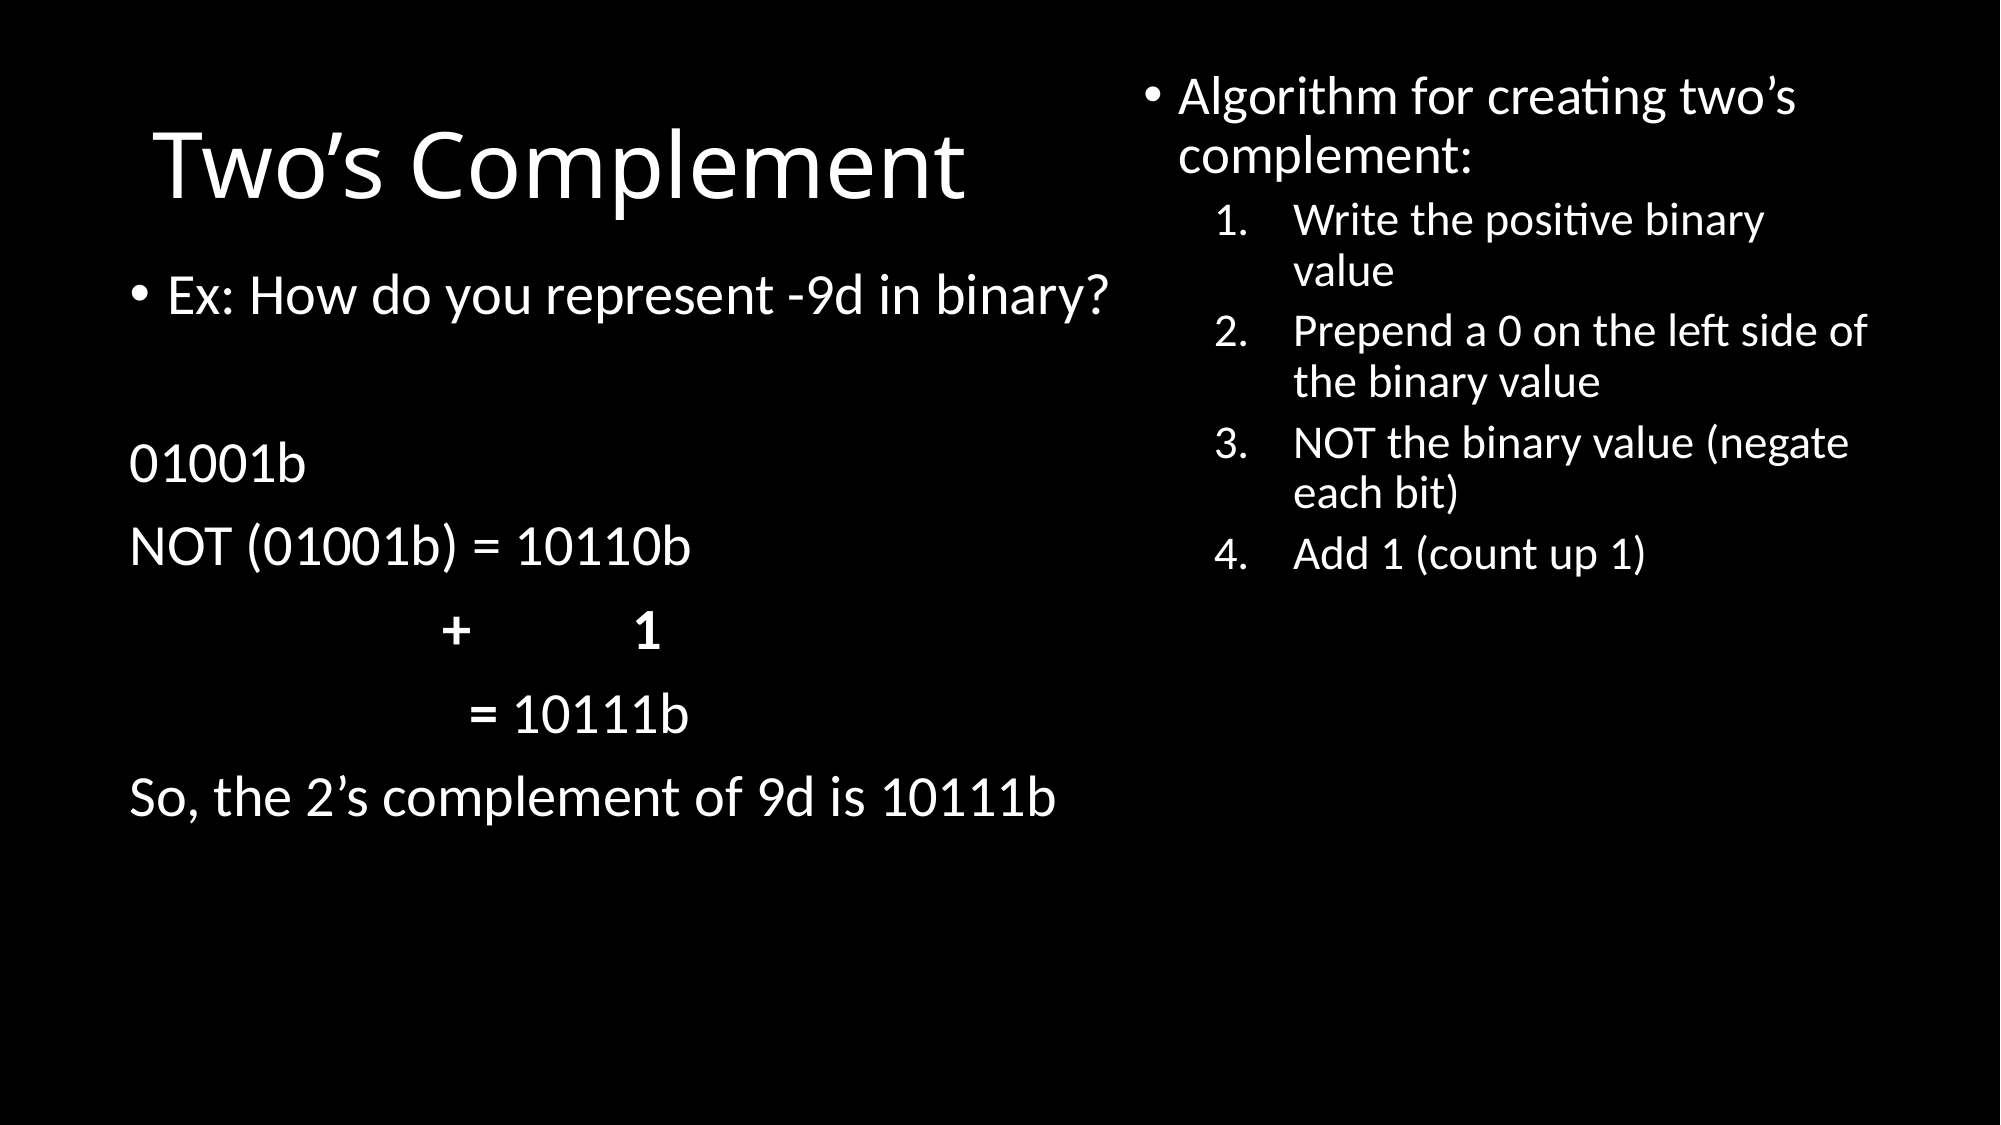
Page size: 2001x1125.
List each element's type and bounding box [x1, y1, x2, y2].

list [1128, 59, 1886, 592]
text_box [114, 256, 1129, 894]
title [137, 59, 1128, 256]
